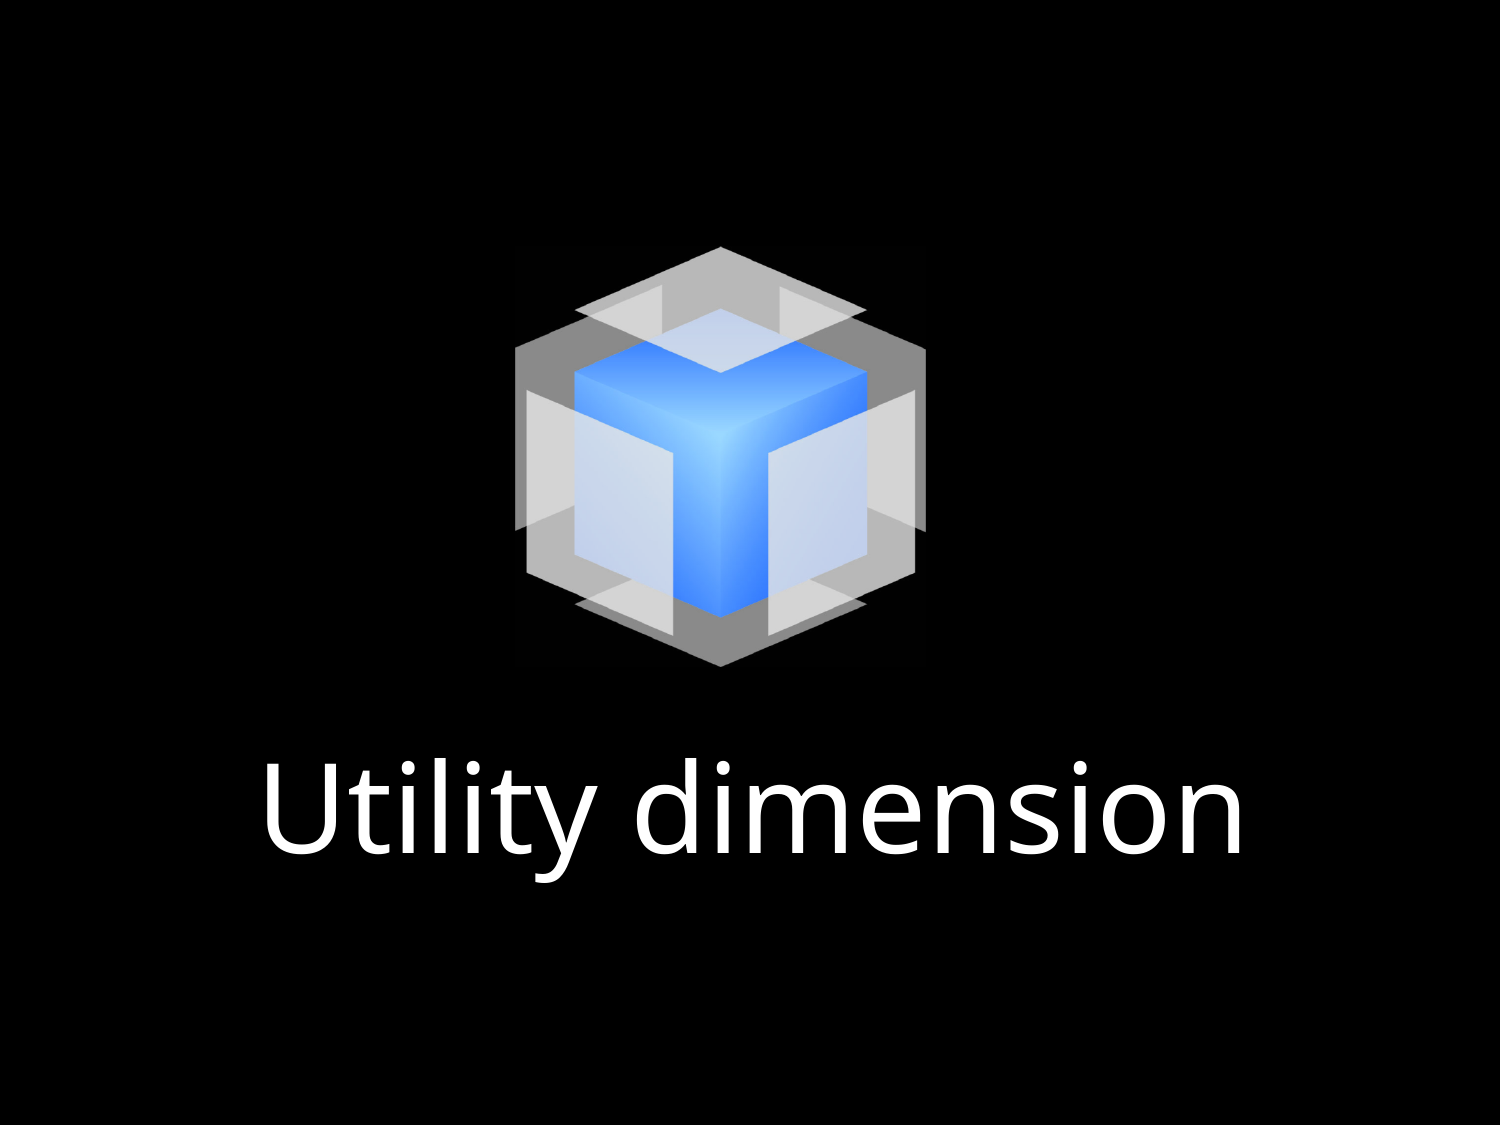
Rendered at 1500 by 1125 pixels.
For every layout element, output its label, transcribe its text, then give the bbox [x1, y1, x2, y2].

picture [515, 245, 927, 668]
list Utility dimension [70, 70, 1425, 1043]
